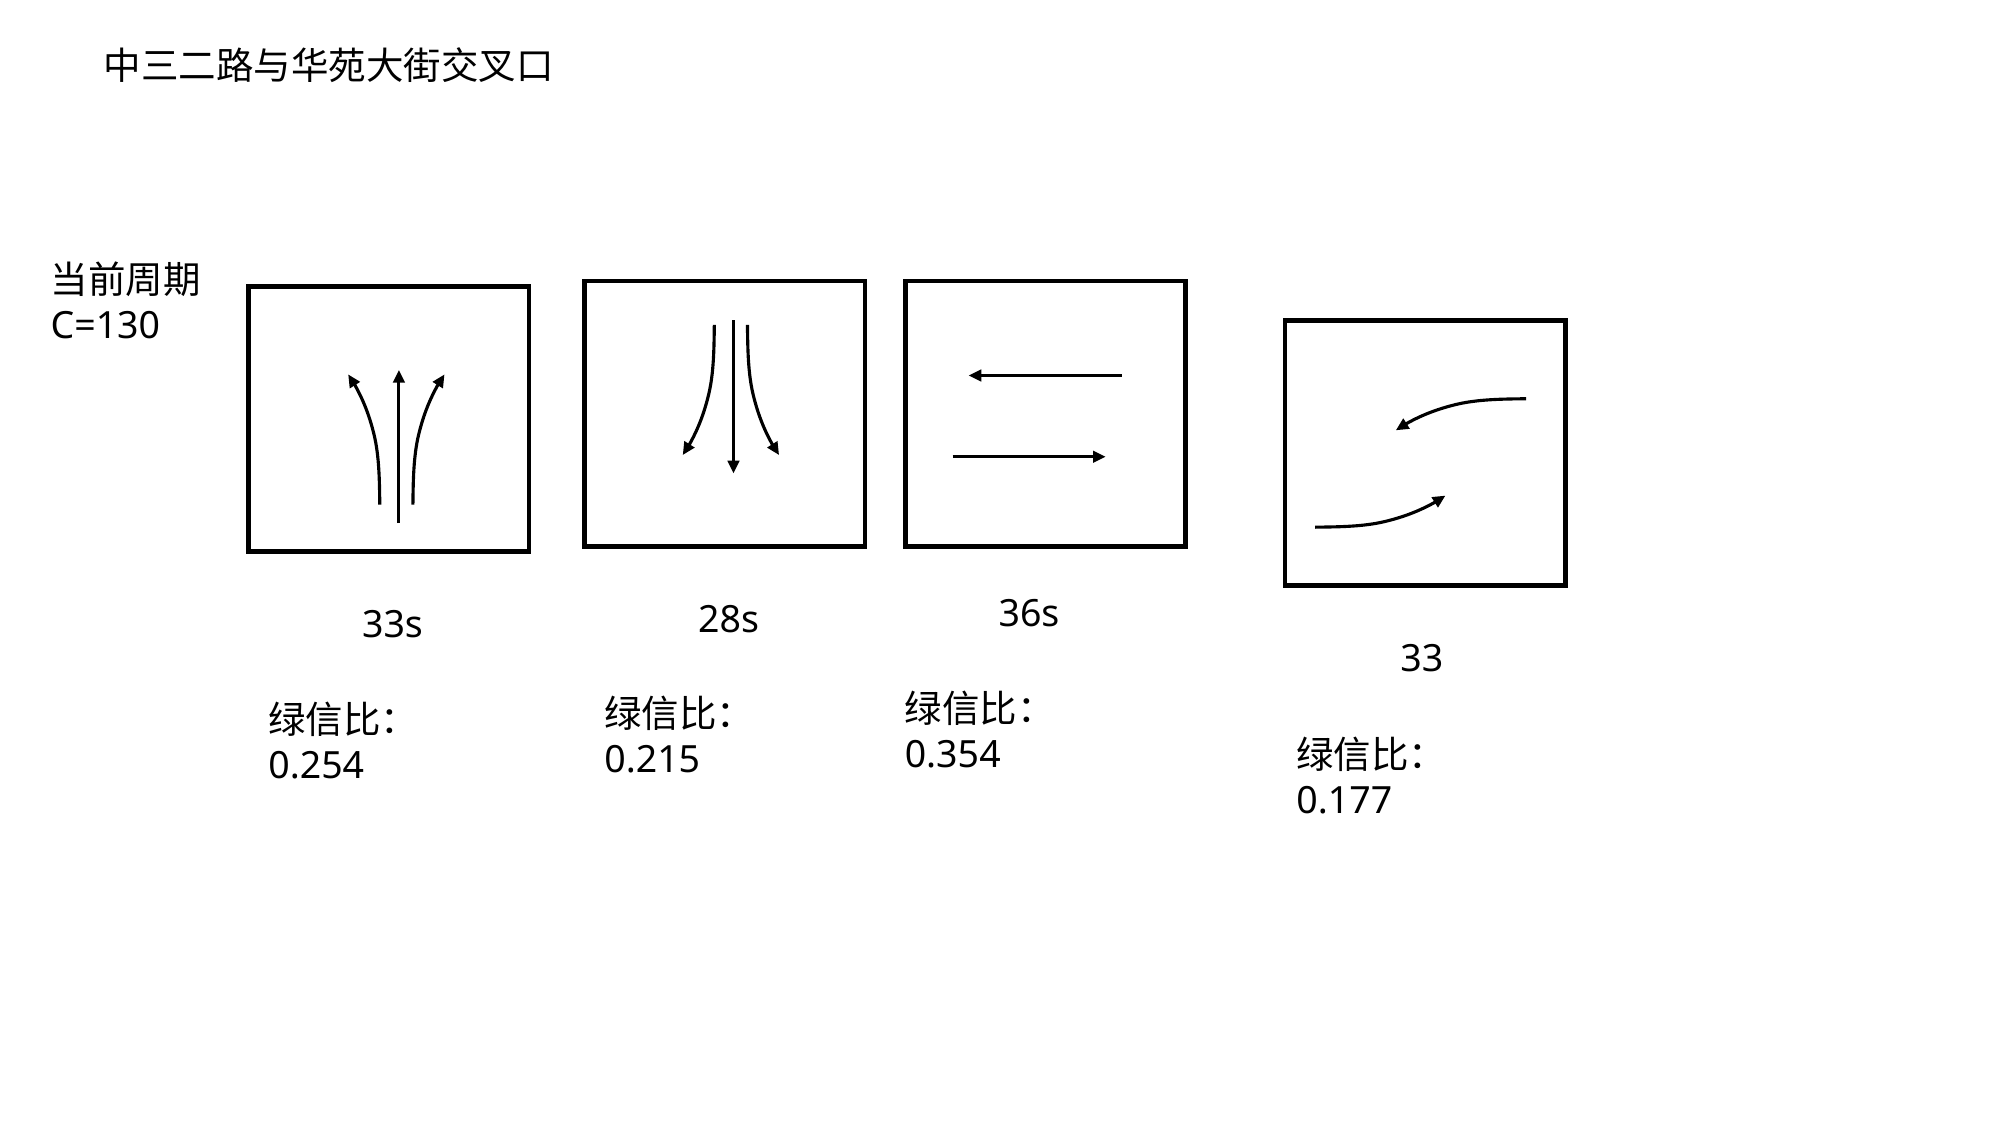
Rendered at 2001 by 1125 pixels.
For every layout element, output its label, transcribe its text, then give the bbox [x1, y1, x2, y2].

text_box 绿信比：0.254 [253, 688, 534, 793]
text_box [348, 374, 378, 446]
text_box [248, 285, 530, 553]
text_box 绿信比：0.215 [589, 683, 870, 788]
text_box 28s [602, 587, 855, 647]
text_box [584, 280, 866, 548]
text_box [365, 447, 381, 505]
text_box 36s [903, 582, 1155, 642]
text_box [682, 397, 710, 455]
text_box [1284, 319, 1566, 587]
text_box [746, 324, 765, 396]
text_box 绿信比：0.177 [1281, 724, 1562, 829]
text_box [415, 374, 445, 446]
text_box [904, 280, 1186, 548]
text_box 绿信比：0.354 [889, 678, 1171, 783]
text_box 33s [266, 592, 519, 653]
text_box 当前周期 C=130 [35, 248, 230, 354]
text_box [752, 397, 779, 455]
text_box [1396, 397, 1527, 431]
text_box [697, 324, 716, 396]
text_box 33 [1296, 626, 1548, 686]
text_box [411, 447, 427, 505]
text_box 中三二路与华苑大街交叉口 [89, 34, 725, 95]
